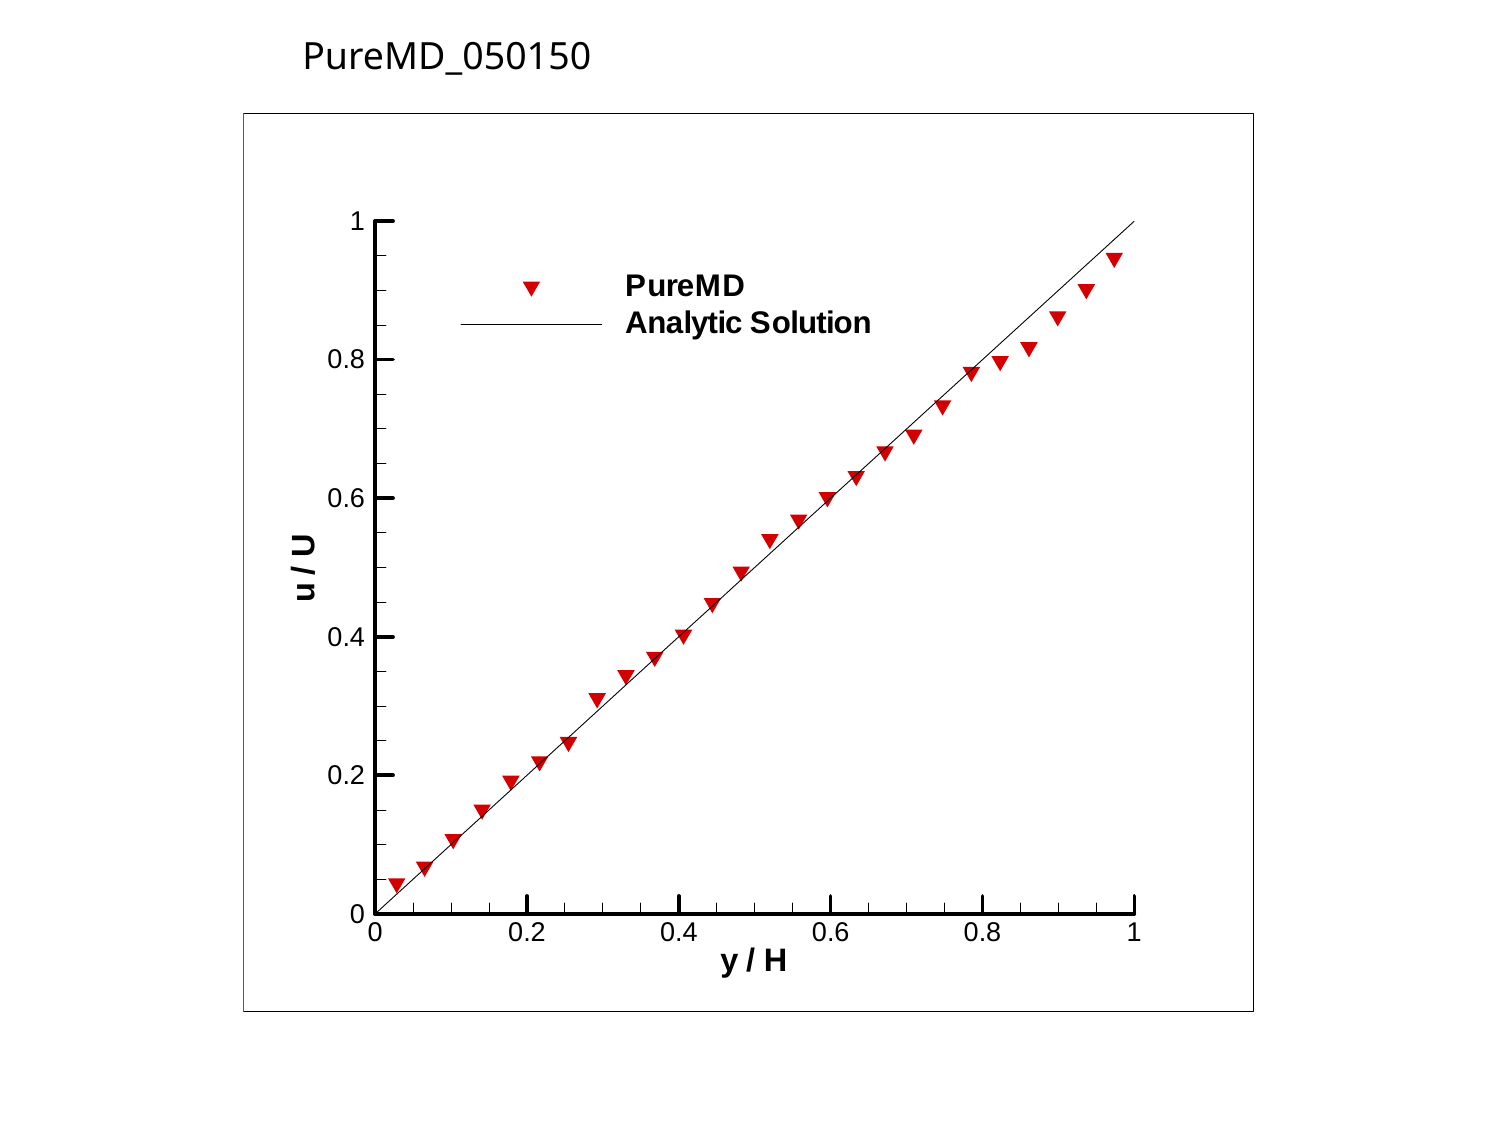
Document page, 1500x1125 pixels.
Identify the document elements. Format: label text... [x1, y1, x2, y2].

picture [243, 112, 1257, 1014]
text_box PureMD_050150 [287, 24, 1300, 85]
